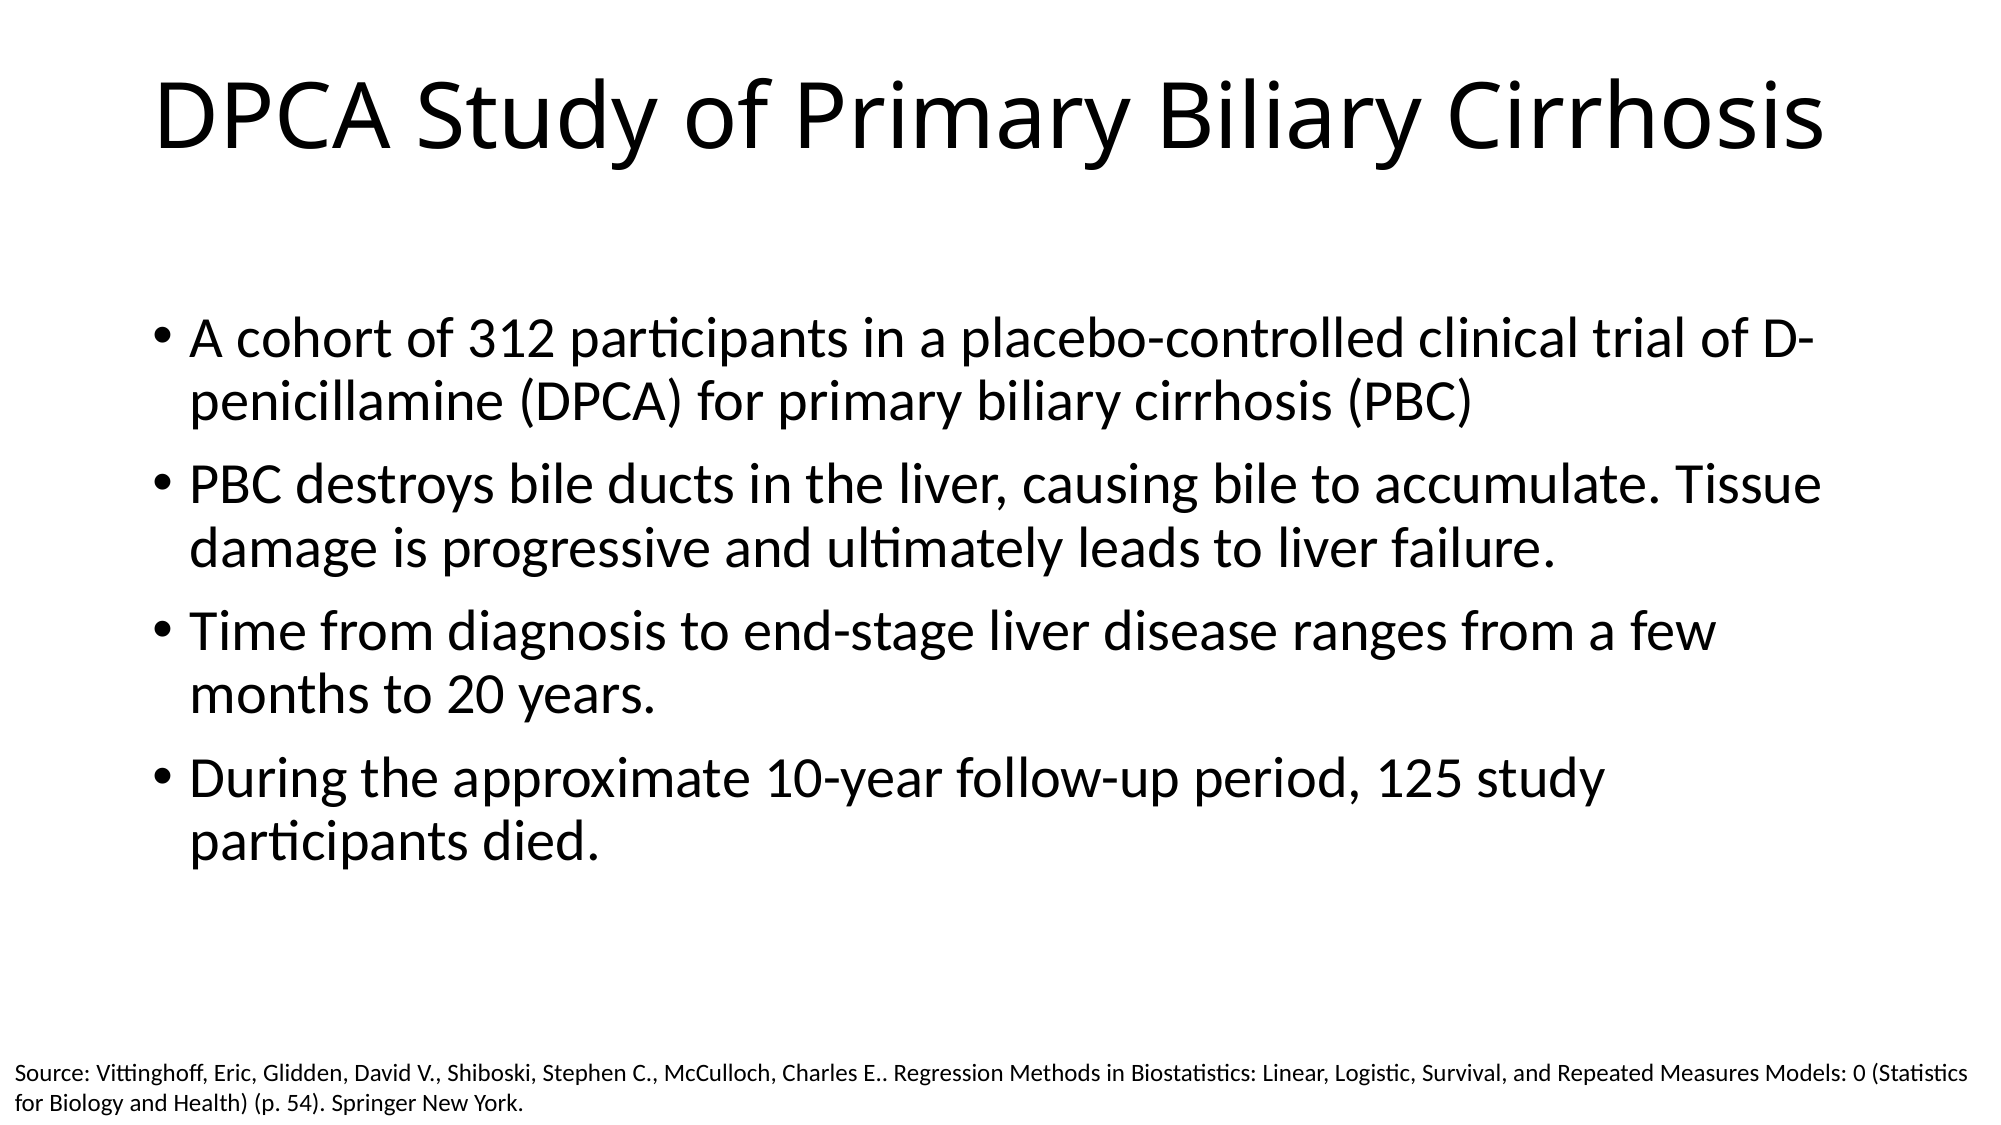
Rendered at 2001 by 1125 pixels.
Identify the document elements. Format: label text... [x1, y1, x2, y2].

text_box Source: Vittinghoff, Eric, Glidden, David V., Shiboski, Stephen C., McCulloch, Charles E.. Regression Methods in Biostatistics: Linear, Logistic, Survival, and Repeated Measures Models: 0 (Statistics for Biology and Health) (p. 54). Springer New York. [0, 1049, 2000, 1124]
list A cohort of 312 participants in a placebo-controlled clinical trial of D-penicillamine (DPCA) for primary biliary cirrhosis (PBC) PBC destroys bile ducts in the liver, causing bile to accumulate. Tissue damage is progressive and ultimately leads to liver failure. Time from diagnosis to end-stage liver disease ranges from a few months to 20 years. During the approximate 10-year follow-up period, 125 study participants died. [137, 299, 1863, 1014]
title DPCA Study of Primary Biliary Cirrhosis [137, 59, 1863, 278]
